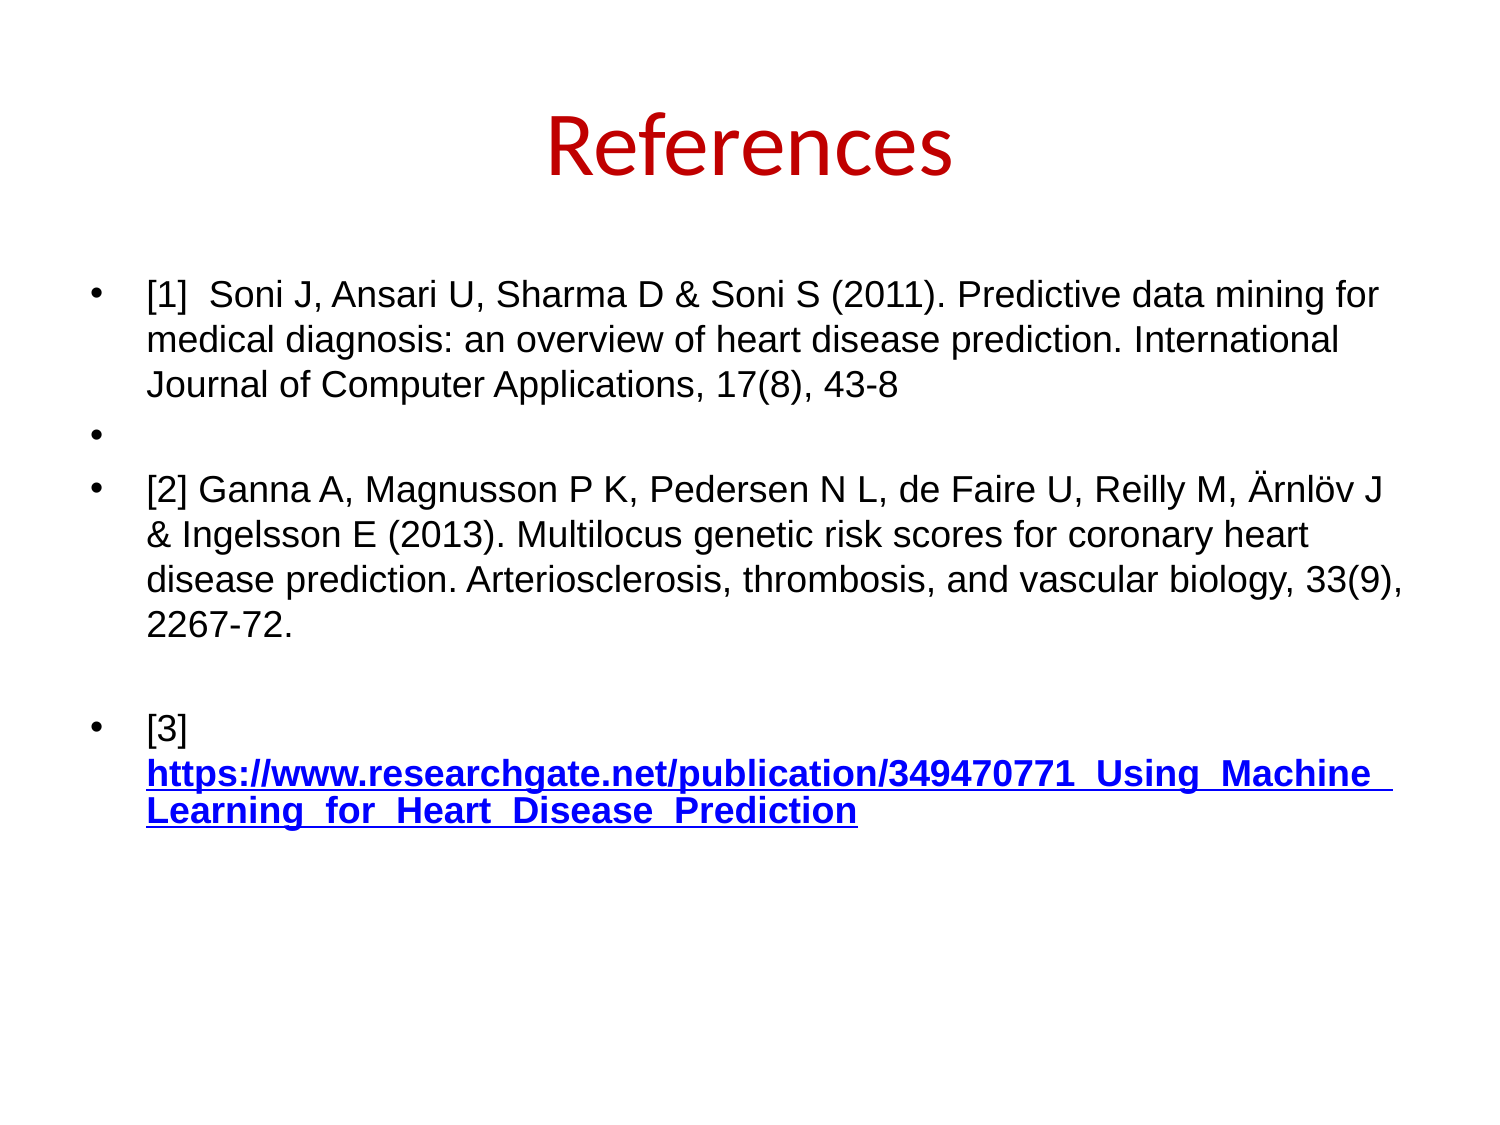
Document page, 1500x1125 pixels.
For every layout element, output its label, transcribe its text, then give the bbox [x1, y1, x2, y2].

title References [75, 45, 1425, 233]
list [1] Soni J, Ansari U, Sharma D & Soni S (2011). Predictive data mining for medical diagnosis: an overview of heart disease prediction. International Journal of Computer Applications, 17(8), 43-8 [2] Ganna A, Magnusson P K, Pedersen N L, de Faire U, Reilly M, Ärnlöv J & Ingelsson E (2013). Multilocus genetic risk scores for coronary heart disease prediction. Arteriosclerosis, thrombosis, and vascular biology, 33(9), 2267-72. [3] https://www.researchgate.net/publication/349470771_Using_Machine_Learning_for_Heart_Disease_Prediction [75, 262, 1425, 1005]
